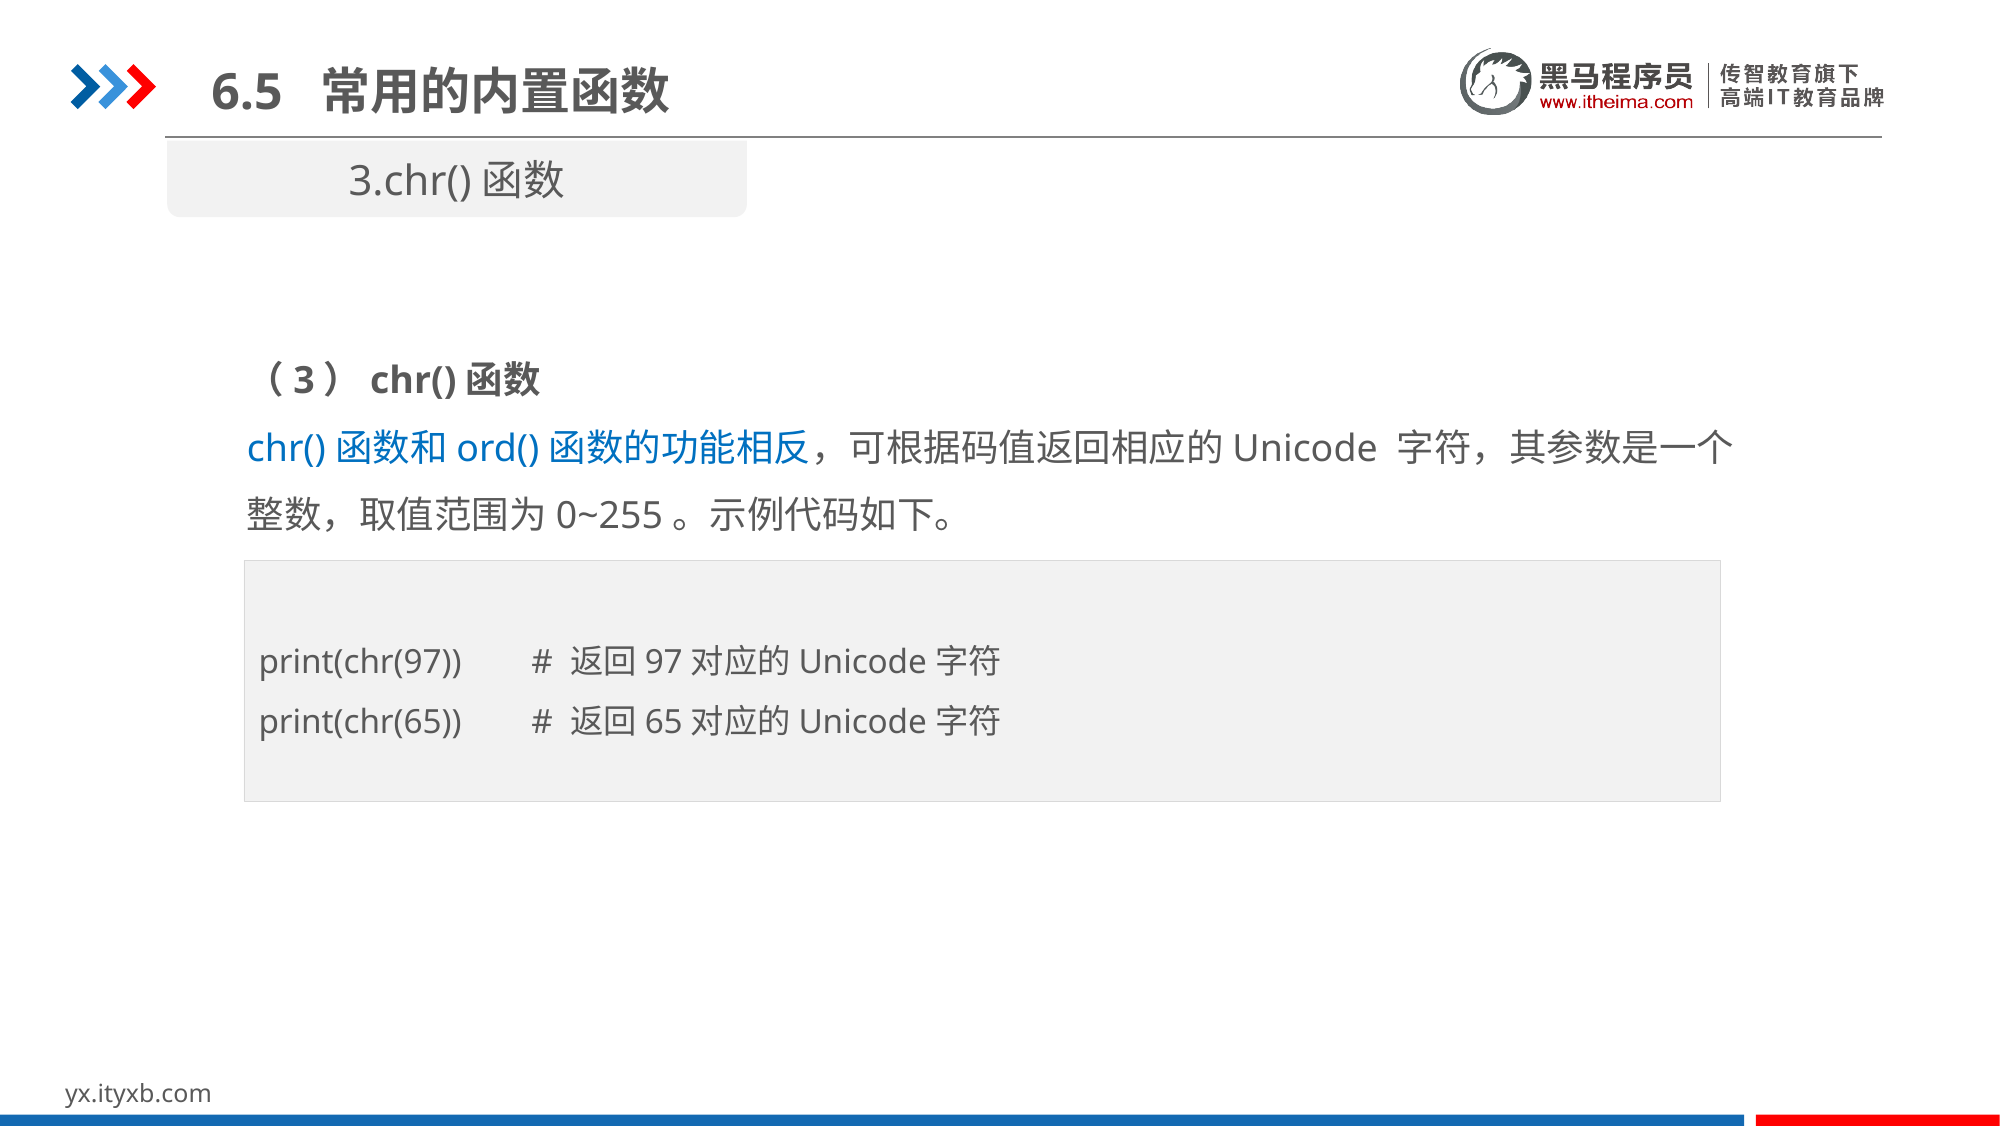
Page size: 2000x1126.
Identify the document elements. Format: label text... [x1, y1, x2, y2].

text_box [166, 140, 748, 218]
text_box print(chr(97)) # 返回97对应的Unicode字符 print(chr(65)) # 返回65对应的Unicode字符 [242, 558, 1722, 803]
picture [1460, 48, 1887, 115]
text_box （3）chr()函数 chr()函数和ord()函数的功能相反，可根据码值返回相应的Unicode 字符，其参数是一个整数，取值范围为0~255。示例代码如下。 [232, 326, 1756, 544]
text_box 6.5 常用的内置函数 [196, 42, 1061, 136]
